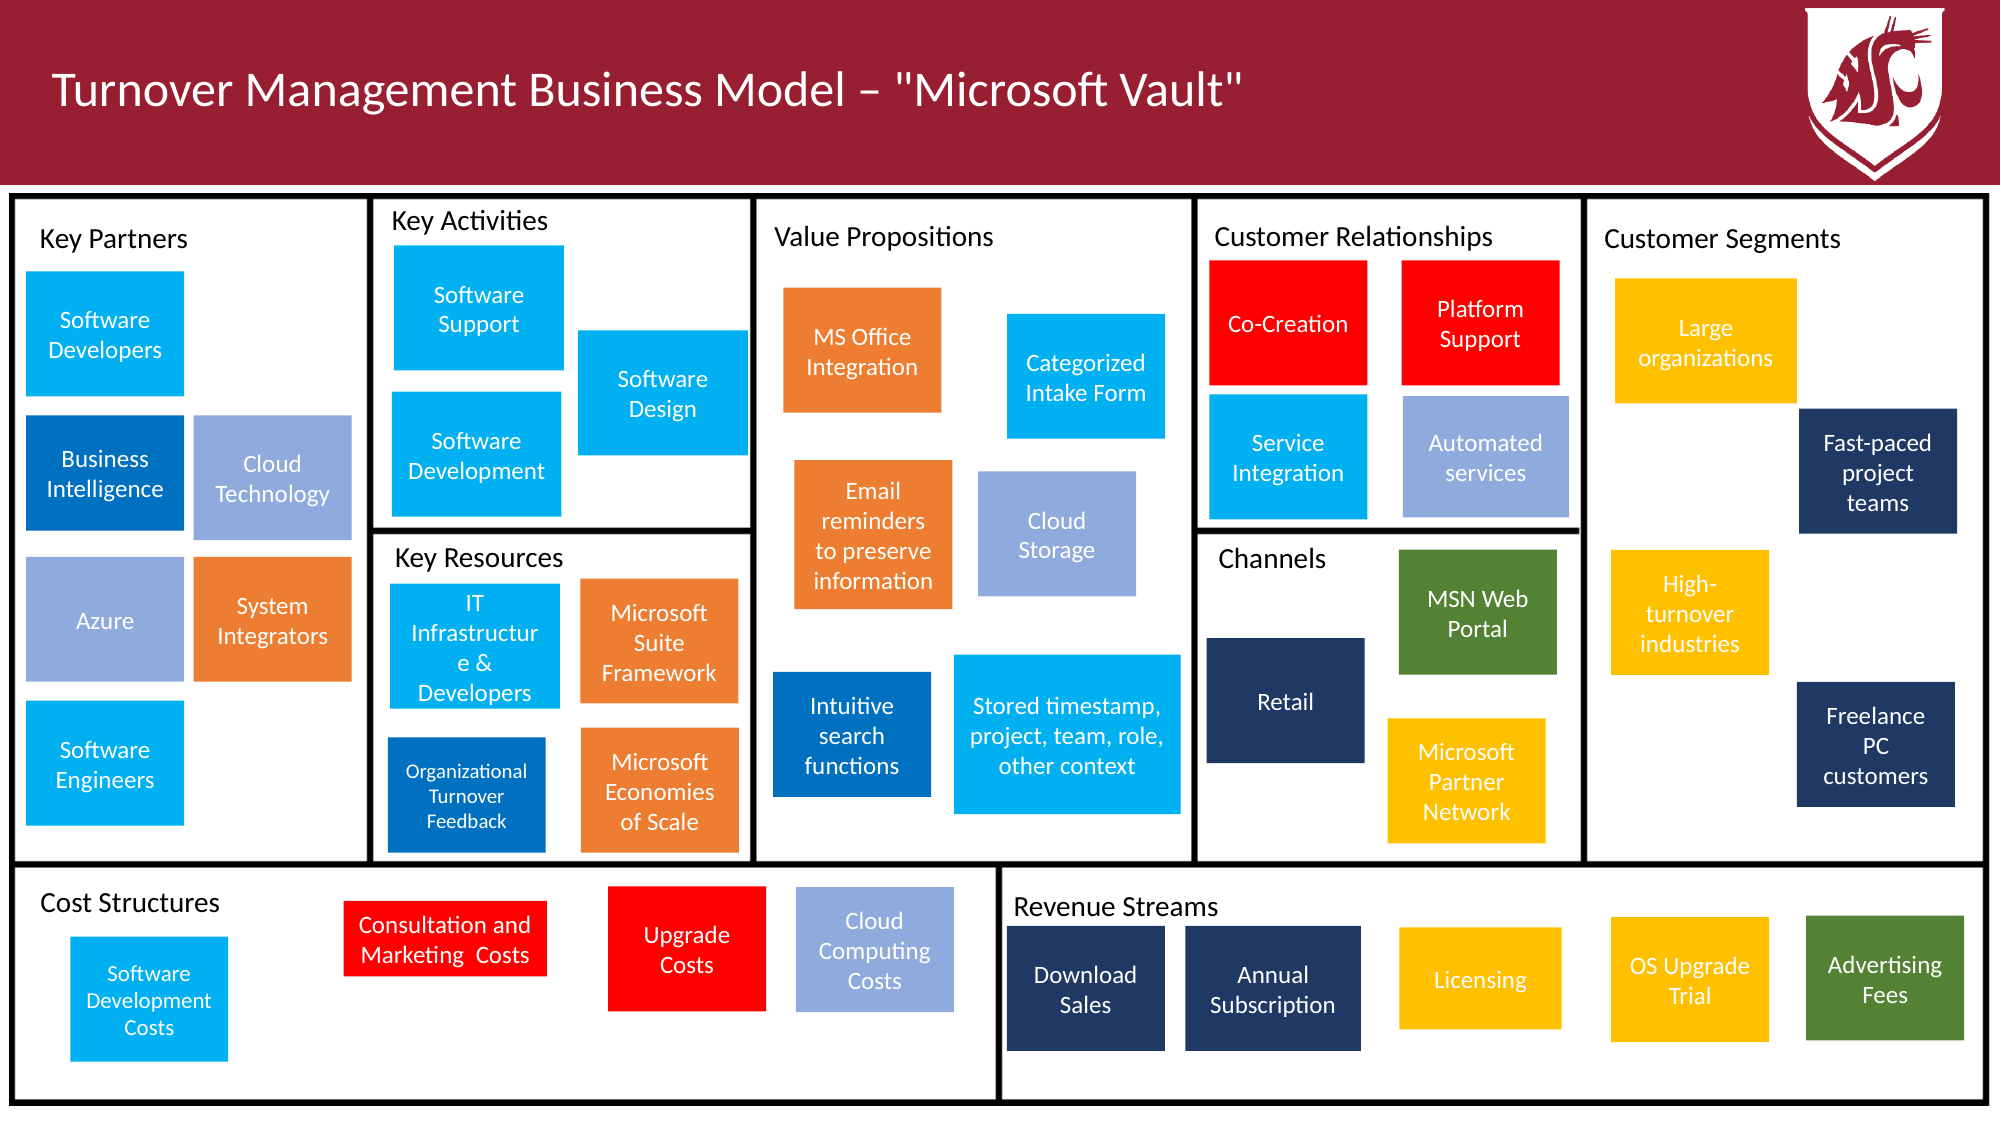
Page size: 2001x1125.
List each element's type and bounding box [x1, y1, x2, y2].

picture [9, 193, 1991, 1106]
text_box [25, 193, 1915, 930]
text_box [0, 0, 2000, 185]
